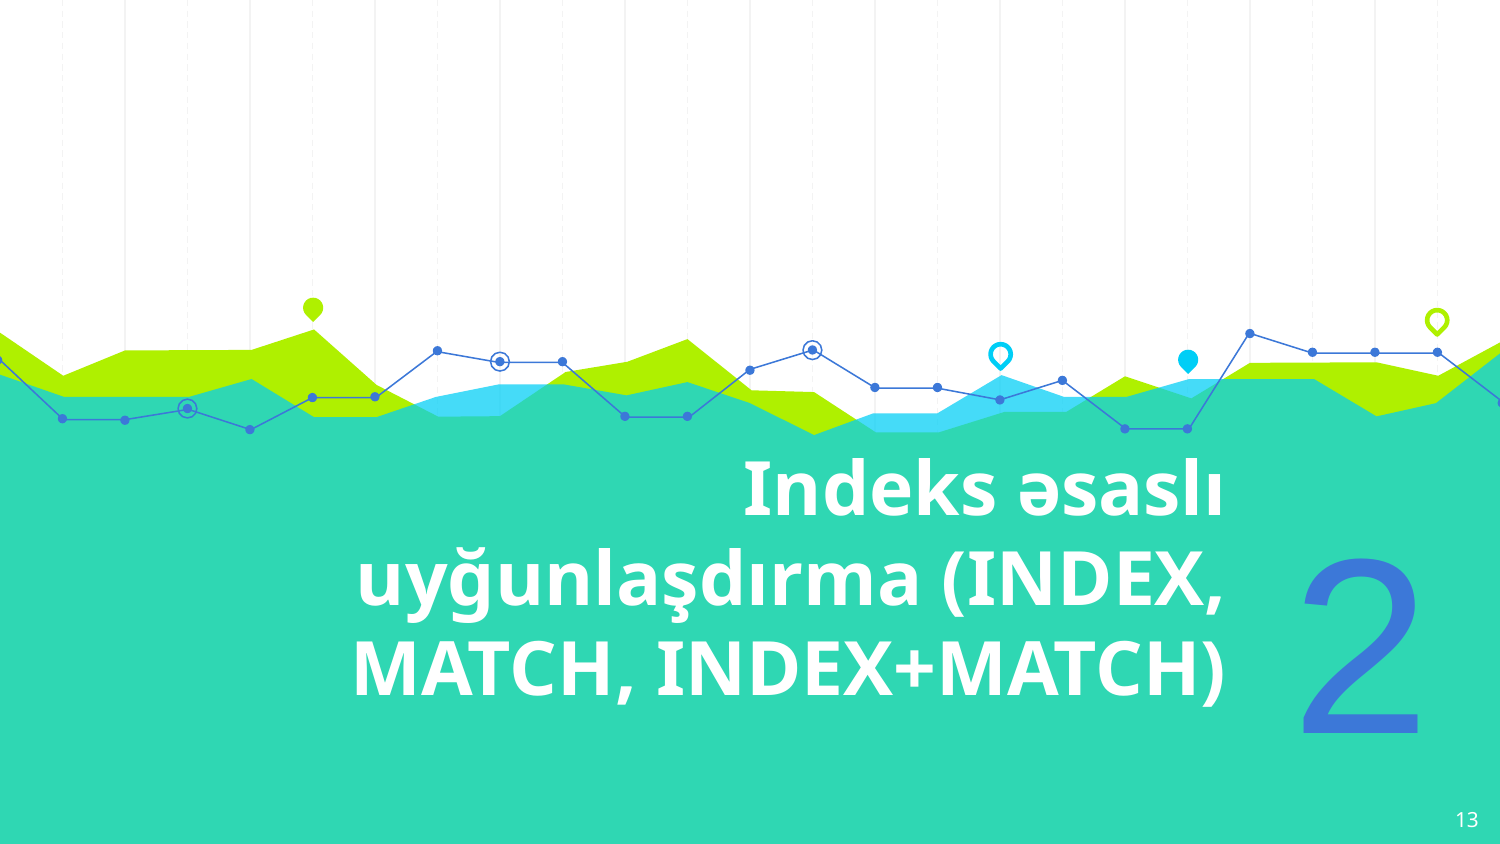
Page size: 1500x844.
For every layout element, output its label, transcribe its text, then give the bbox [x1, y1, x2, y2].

title Indeks əsaslı uyğunlaşdırma (INDEX, MATCH, INDEX+MATCH) [184, 535, 1243, 726]
text_box 2 [1216, 600, 1500, 799]
slide_number 13 [1403, 791, 1494, 844]
